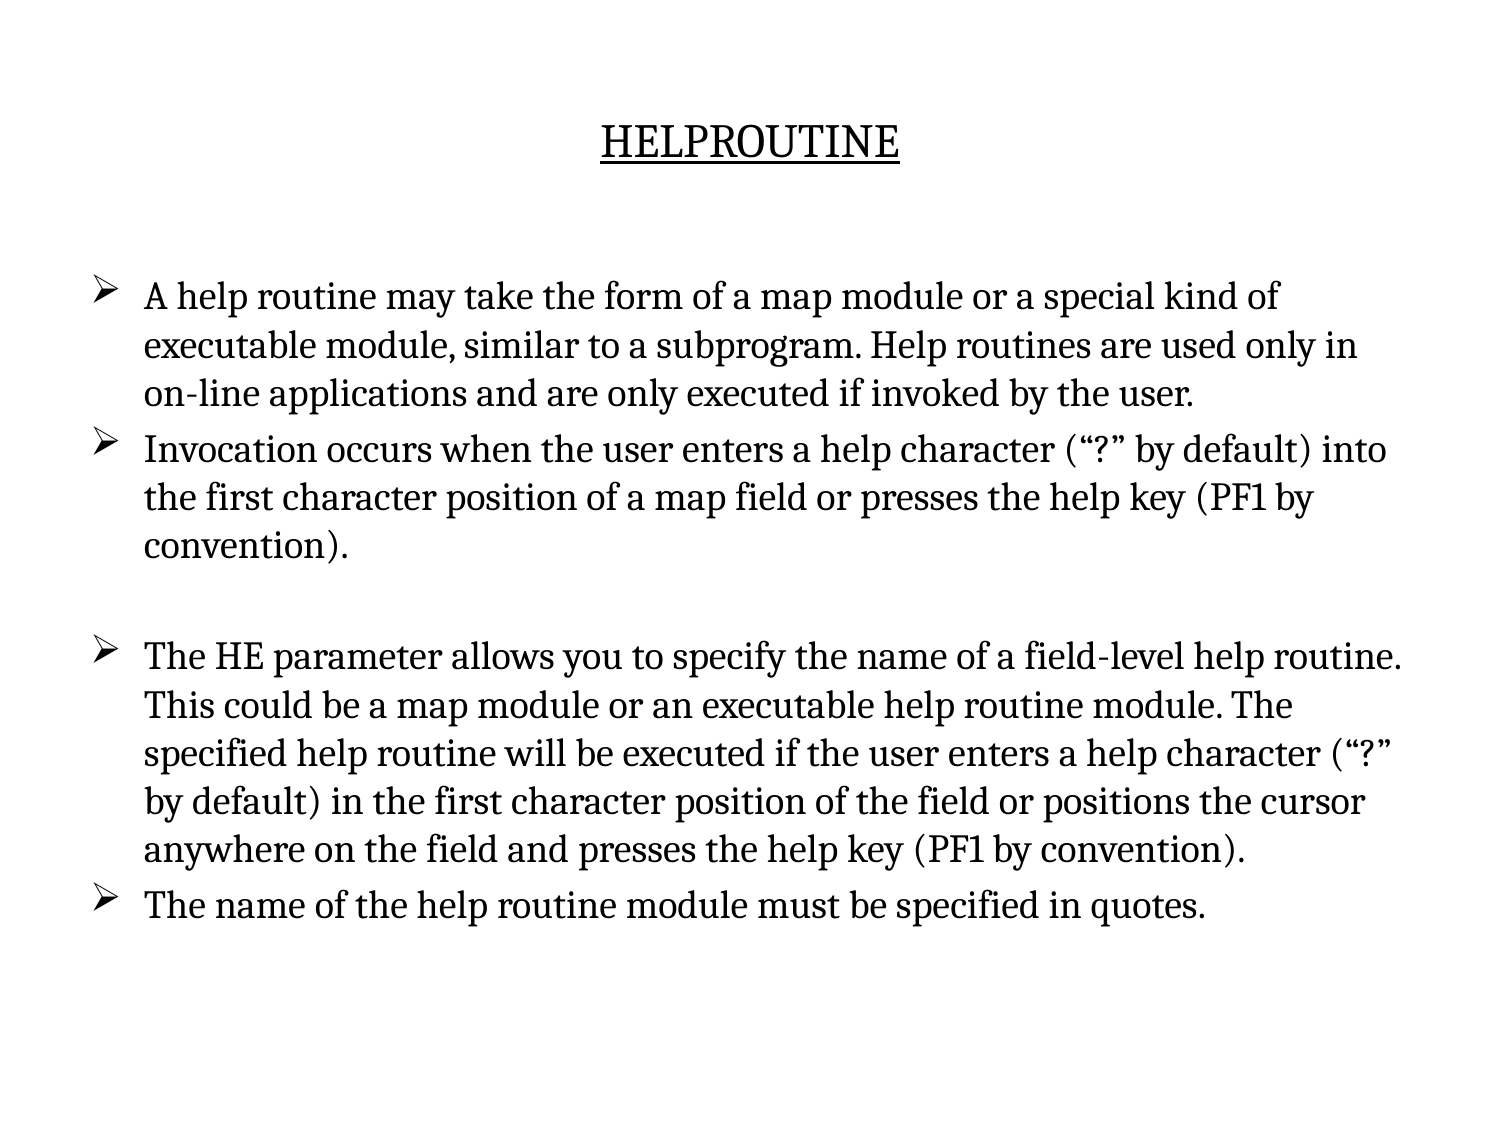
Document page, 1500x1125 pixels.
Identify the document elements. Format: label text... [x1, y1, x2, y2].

title HELPROUTINE [75, 45, 1425, 233]
list A help routine may take the form of a map module or a special kind of executable module, similar to a subprogram. Help routines are used only in on-line applications and are only executed if invoked by the user. Invocation occurs when the user enters a help character (“?” by default) into the first character position of a map field or presses the help key (PF1 by convention). The HE parameter allows you to specify the name of a field-level help routine. This could be a map module or an executable help routine module. The specified help routine will be executed if the user enters a help character (“?” by default) in the first character position of the field or positions the cursor anywhere on the field and presses the help key (PF1 by convention). The name of the help routine module must be specified in quotes. [75, 262, 1425, 1005]
